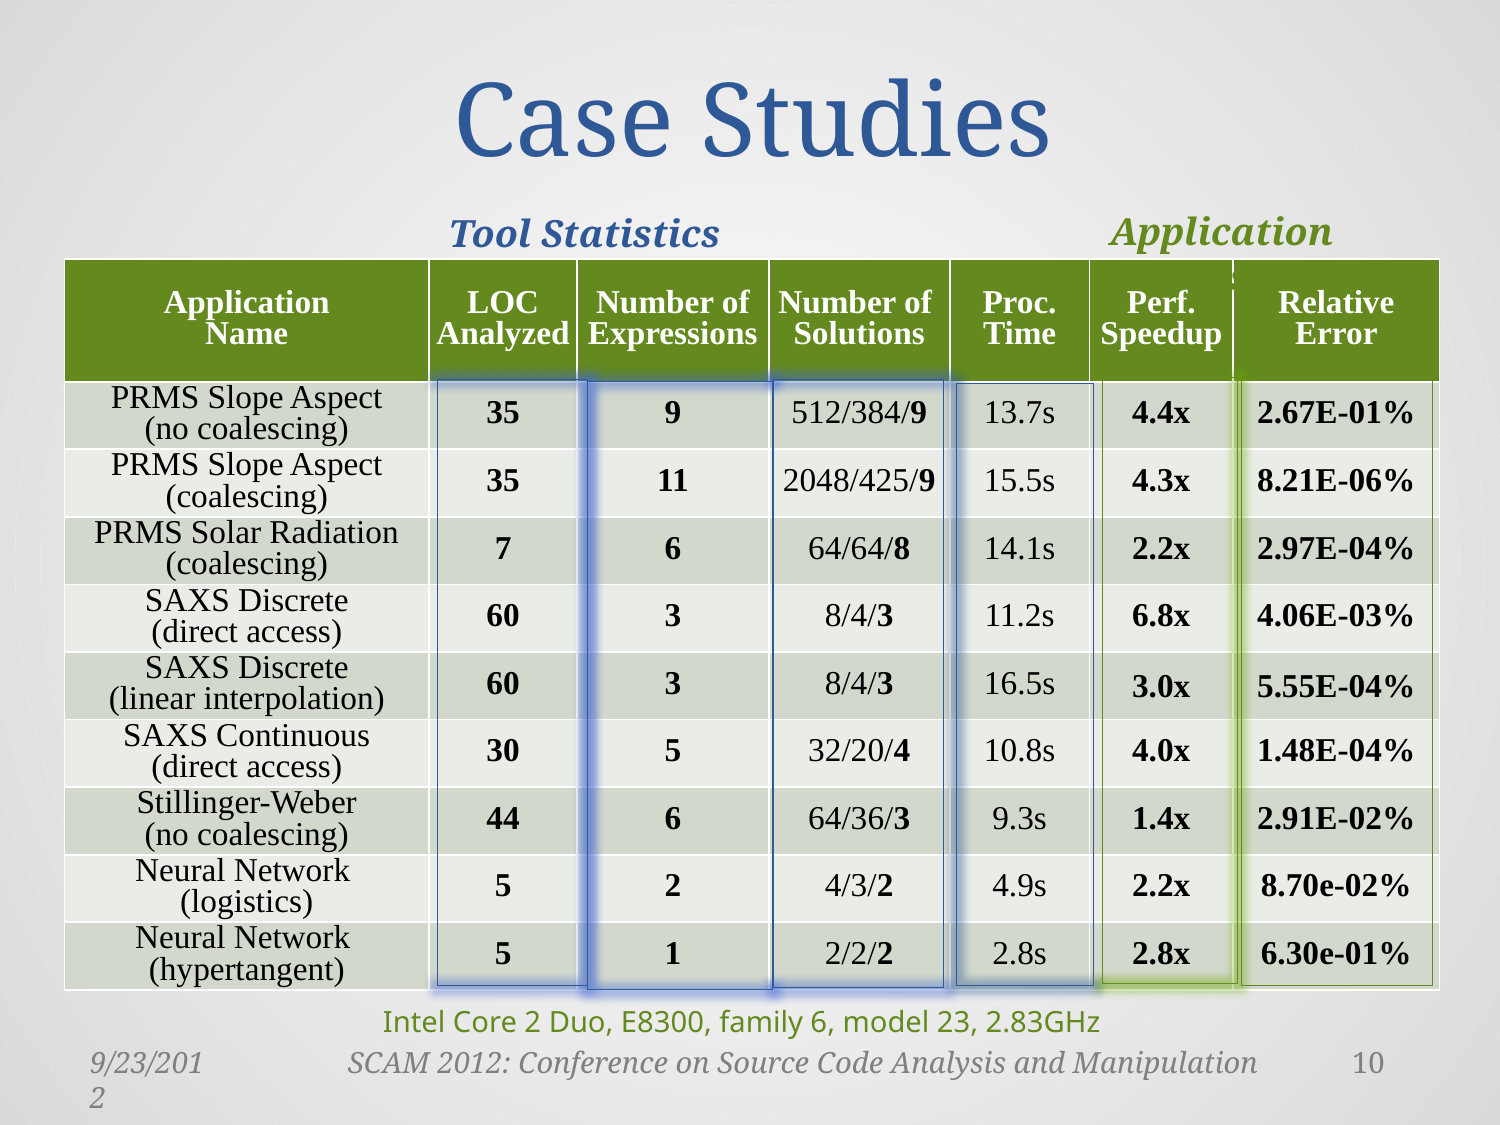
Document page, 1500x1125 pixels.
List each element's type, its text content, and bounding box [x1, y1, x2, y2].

table_header LOC Analyzed [430, 260, 576, 365]
table_header Number of Solutions [770, 260, 949, 364]
text_box [585, 379, 761, 992]
table_header Proc. Time [951, 260, 1089, 369]
table_header Relative Error [1234, 305, 1439, 364]
title Case Studies [78, 45, 1429, 185]
table_cell SAXS Continuous (direct access) [65, 720, 422, 786]
table_cell PRMS Slope Aspect (coalescing) [65, 450, 426, 516]
table_header Number of Expressions [578, 260, 768, 367]
table_cell PRMS Slope Aspect (no coalescing) [65, 383, 423, 448]
text_box [435, 377, 575, 988]
table_header Application Name [65, 260, 428, 381]
text_box [1239, 375, 1435, 988]
table_header Perf. Speedup [1090, 260, 1232, 367]
text_box [954, 381, 1087, 988]
text_box Application Results [1095, 200, 1486, 305]
table_cell SAXS Discrete (direct access) [65, 585, 425, 651]
table_cell PRMS Solar Radiation (coalescing) [65, 518, 426, 584]
text_box [772, 377, 943, 990]
table_cell SAXS Discrete (linear interpolation) [65, 653, 422, 719]
table_cell Stillinger-Weber (no coalescing) [65, 788, 422, 854]
table_cell Neural Network (hypertangent) [65, 923, 423, 989]
text_box [1100, 375, 1226, 986]
text_box Tool Statistics [433, 202, 737, 262]
table_cell Neural Network (logistics) [65, 856, 423, 921]
text_box Intel Core 2 Duo, E8300, family 6, model 23, 2.83GHz [368, 995, 1157, 1046]
